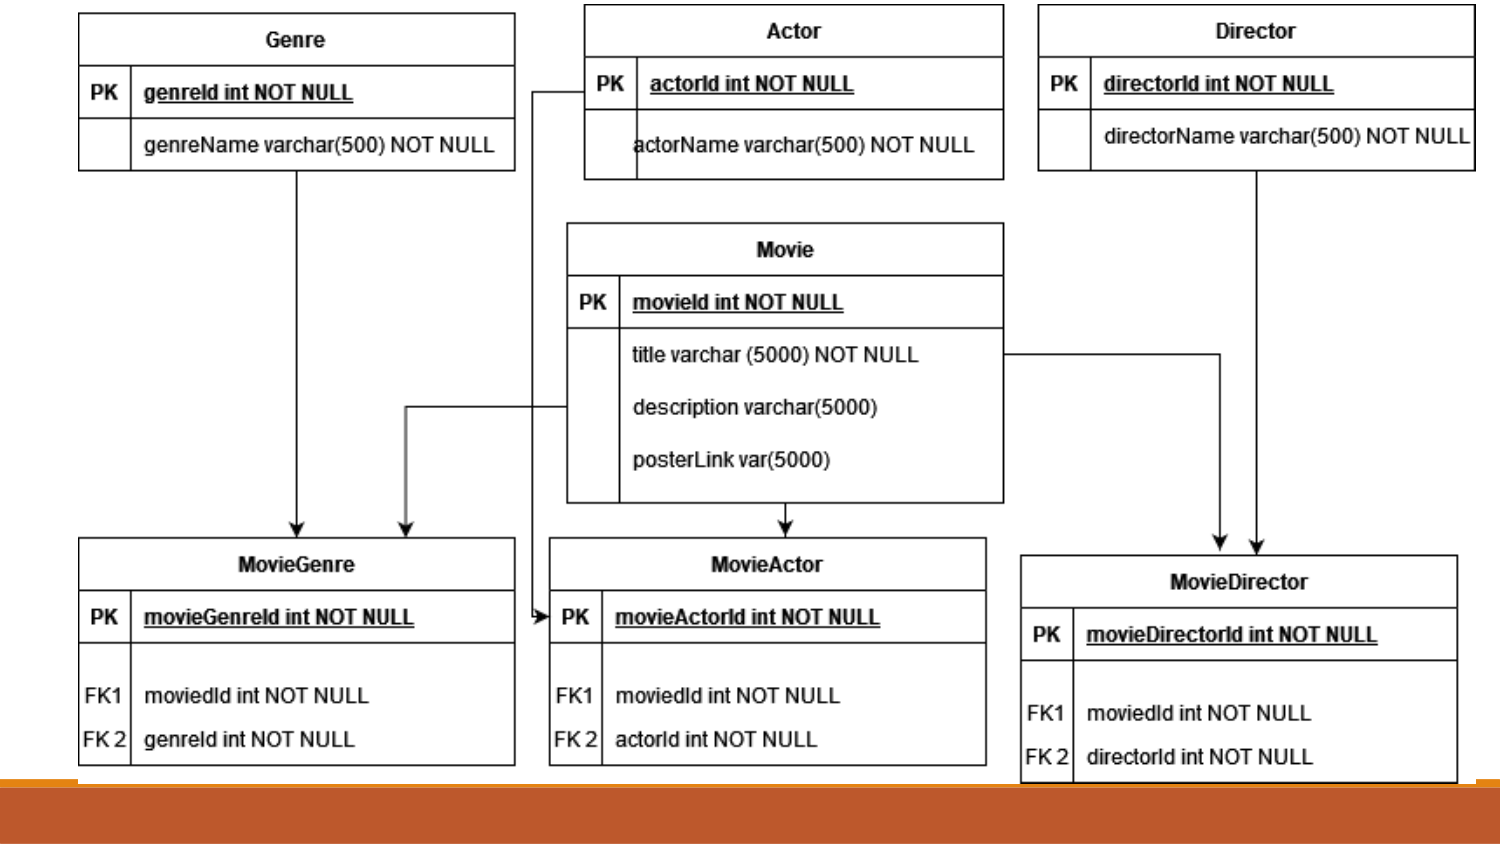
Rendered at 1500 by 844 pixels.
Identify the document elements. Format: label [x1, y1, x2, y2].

text_box [0, 778, 77, 788]
text_box [1483, 778, 1500, 788]
picture [78, 3, 1477, 784]
text_box [0, 788, 1500, 844]
